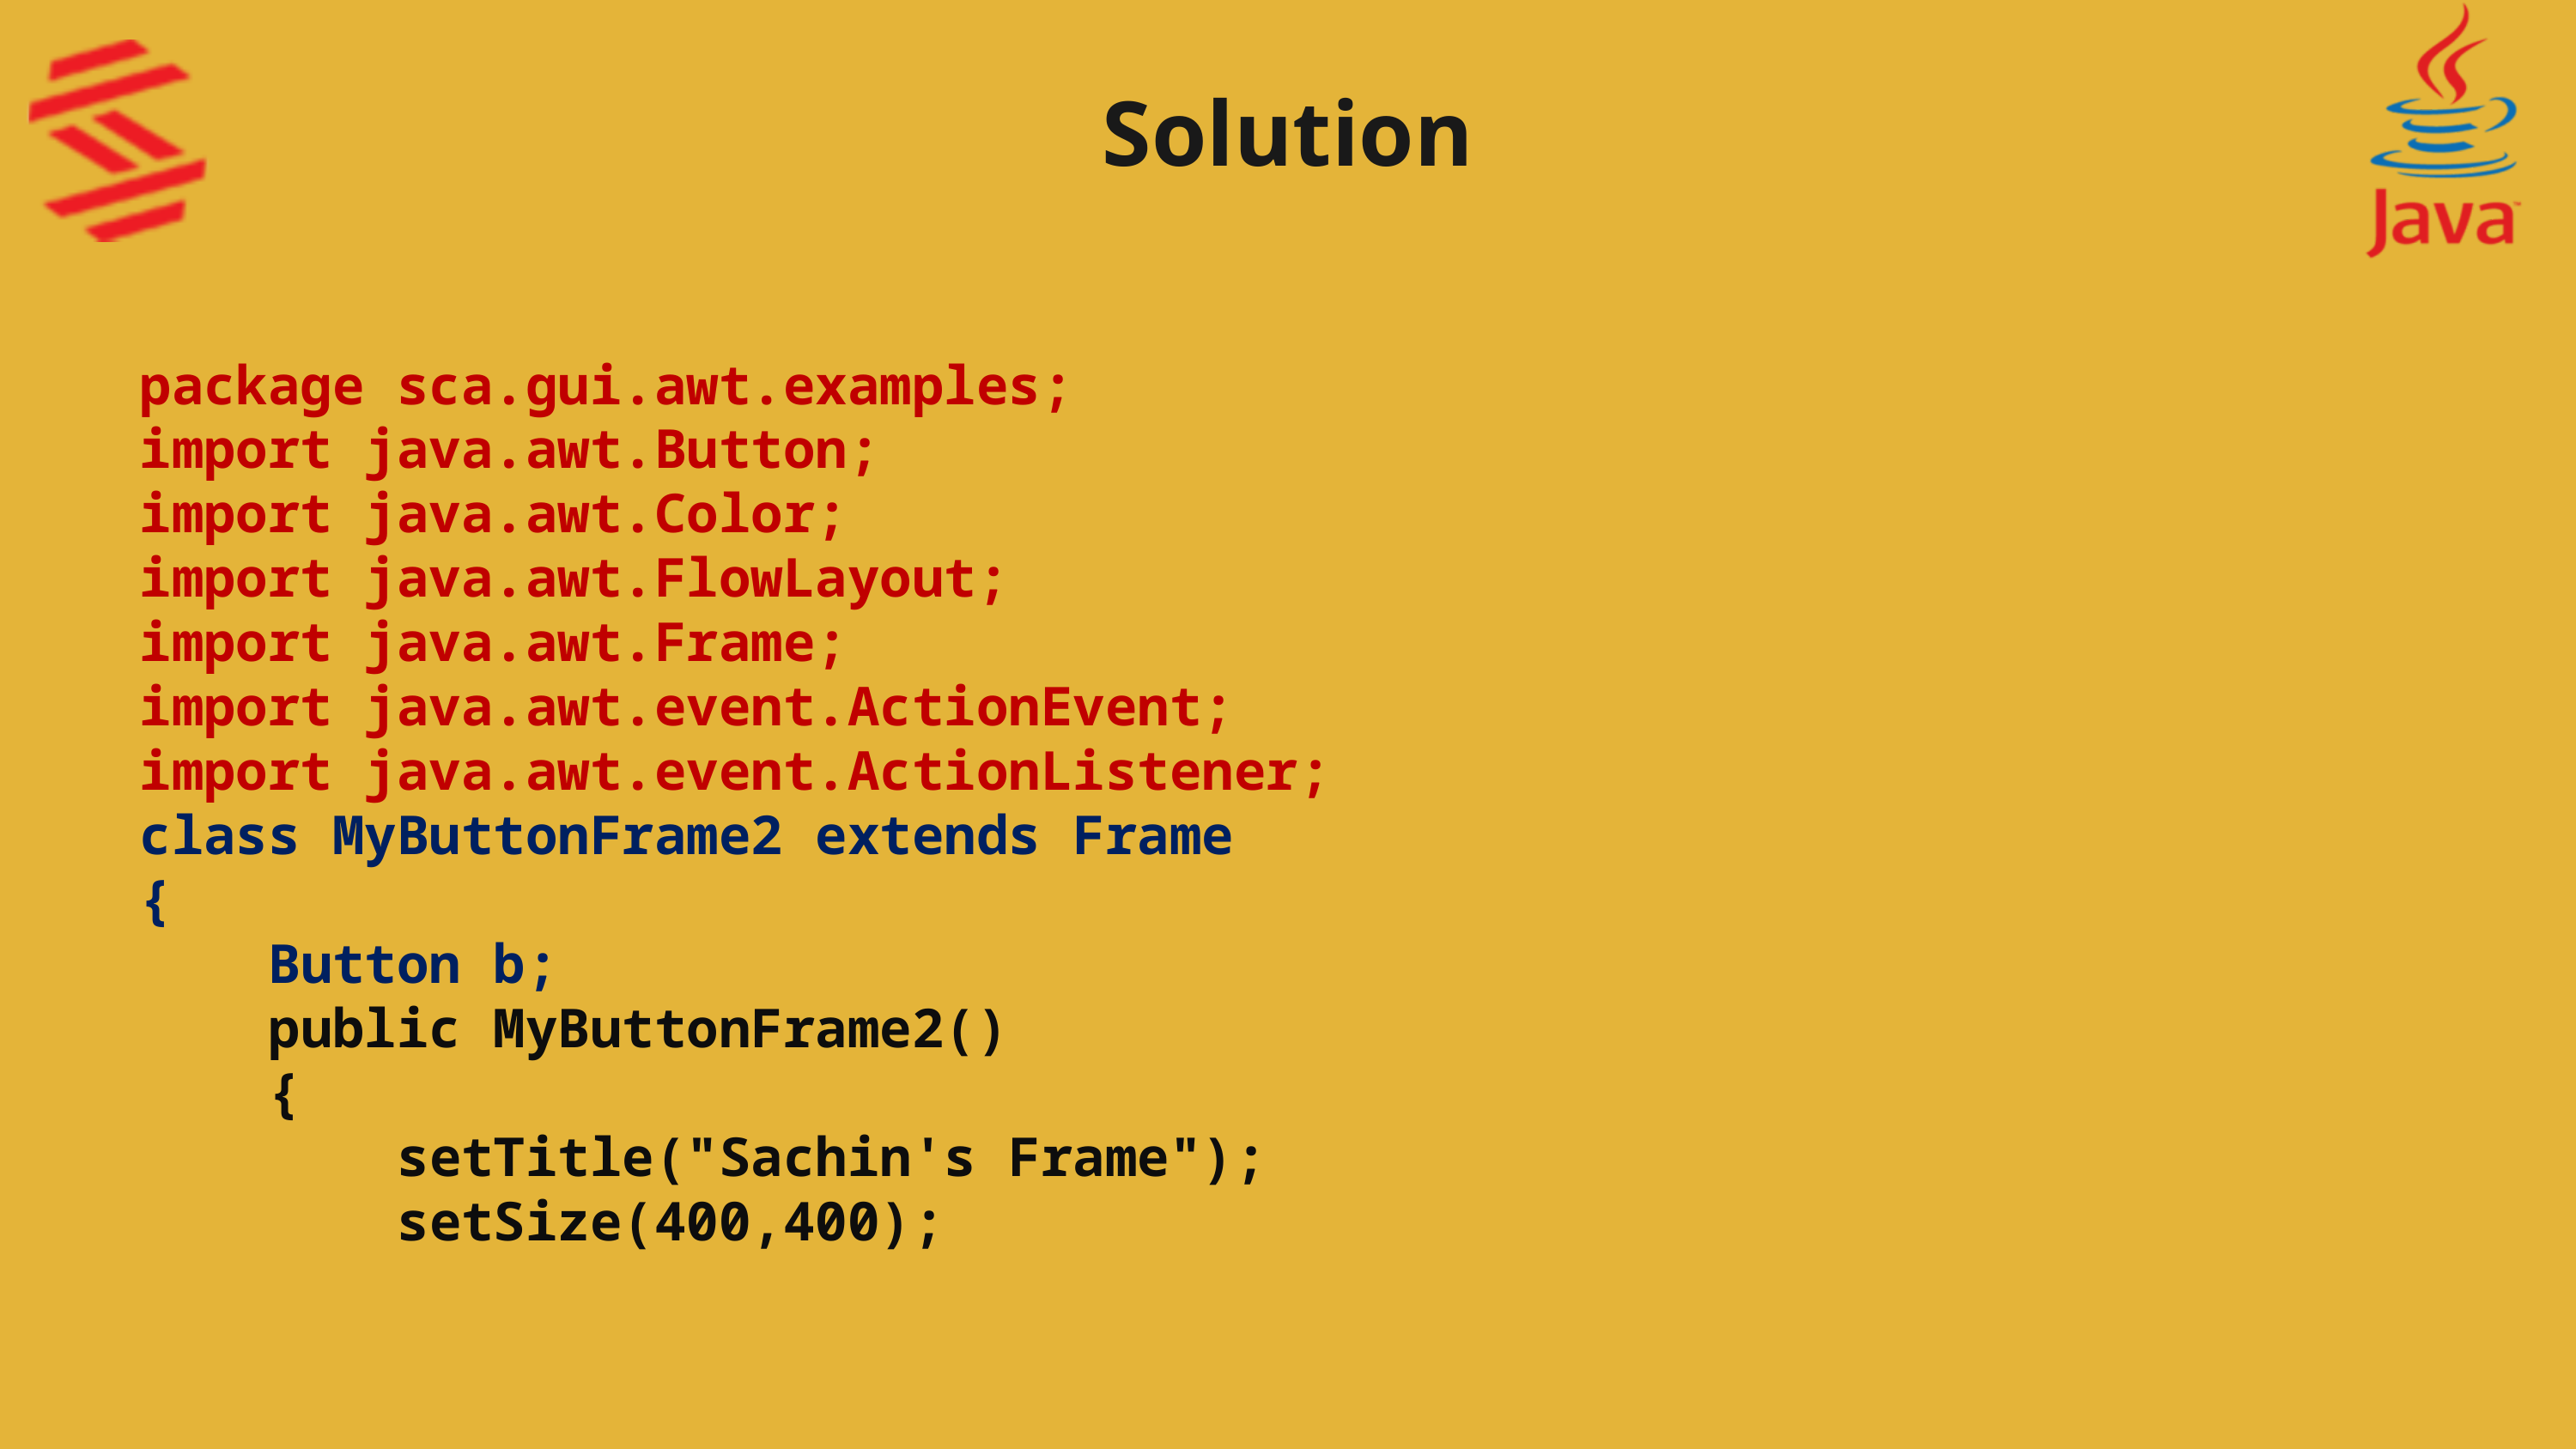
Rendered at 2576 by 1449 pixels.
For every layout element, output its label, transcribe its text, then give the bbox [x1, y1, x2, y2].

text_box package sca.gui.awt.examples; import java.awt.Button; import java.awt.Color; import java.awt.FlowLayout; import java.awt.Frame; import java.awt.event.ActionEvent; import java.awt.event.ActionListener; class MyButtonFrame2 extends Frame { Button b; public MyButtonFrame2() { setTitle("Sachin's Frame"); setSize(400,400); [126, 344, 2461, 1322]
picture [2274, 0, 2576, 282]
title Solution [635, 27, 1941, 234]
picture [20, 39, 222, 242]
